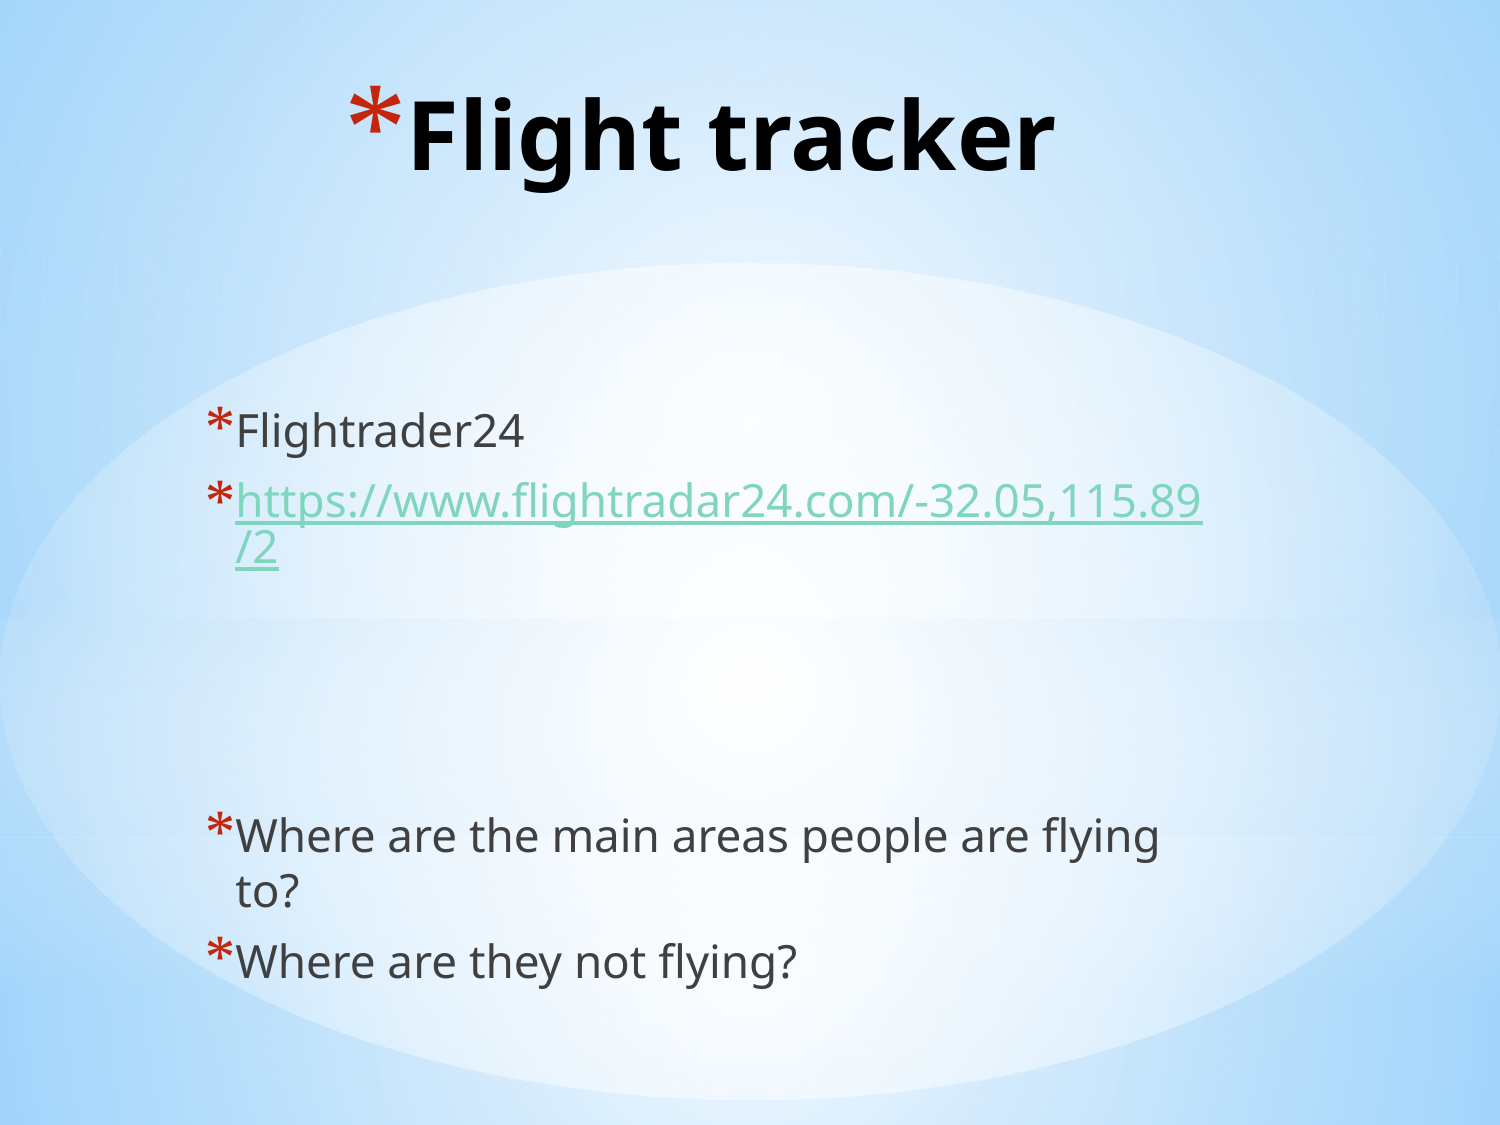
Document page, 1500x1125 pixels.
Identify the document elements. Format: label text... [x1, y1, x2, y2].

list Flightrader24 https://www.flightradar24.com/-32.05,115.89/2 Where are the main areas people are flying to? Where are they not flying? [183, 394, 1233, 965]
title Flight tracker [3, 67, 1073, 255]
